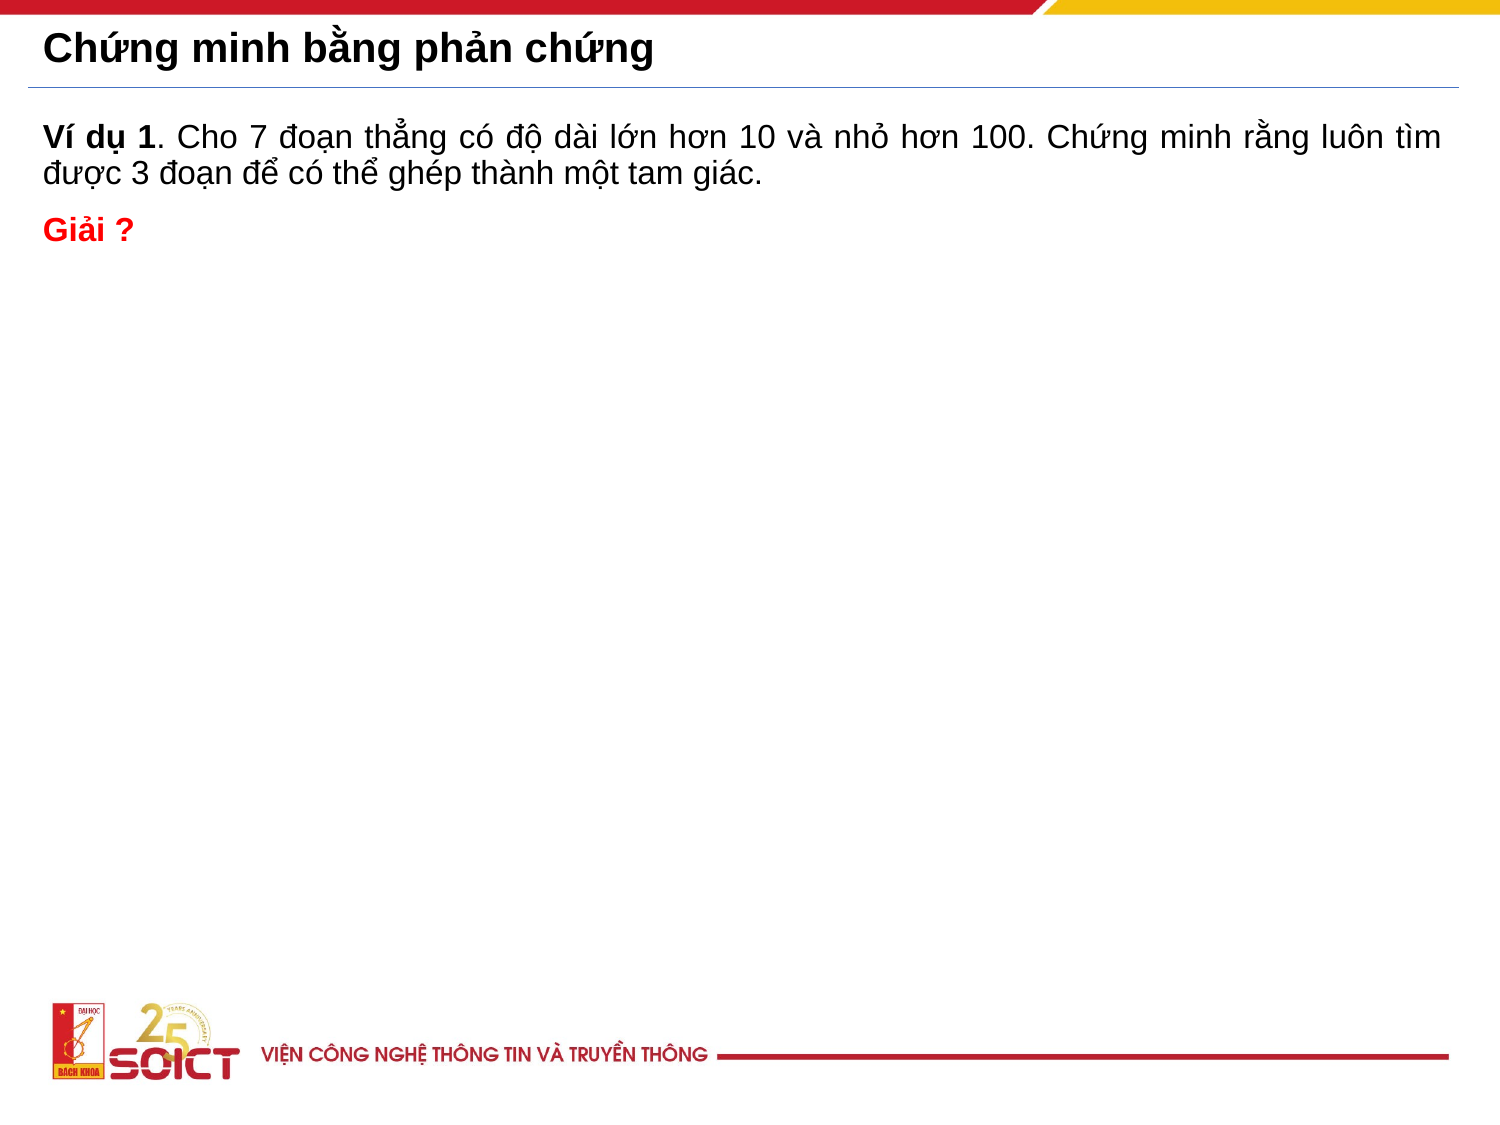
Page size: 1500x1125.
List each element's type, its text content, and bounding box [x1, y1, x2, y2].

list Ví dụ 1. Cho 7 đoạn thẳng có độ dài lớn hơn 10 và nhỏ hơn 100. Chứng minh rằng luôn tìm được 3 đoạn để có thể ghép thành một tam giác. Giải ? [27, 112, 1459, 988]
text_box Chứng minh bằng phản chứng [27, 11, 1322, 87]
picture [0, 0, 1500, 1125]
